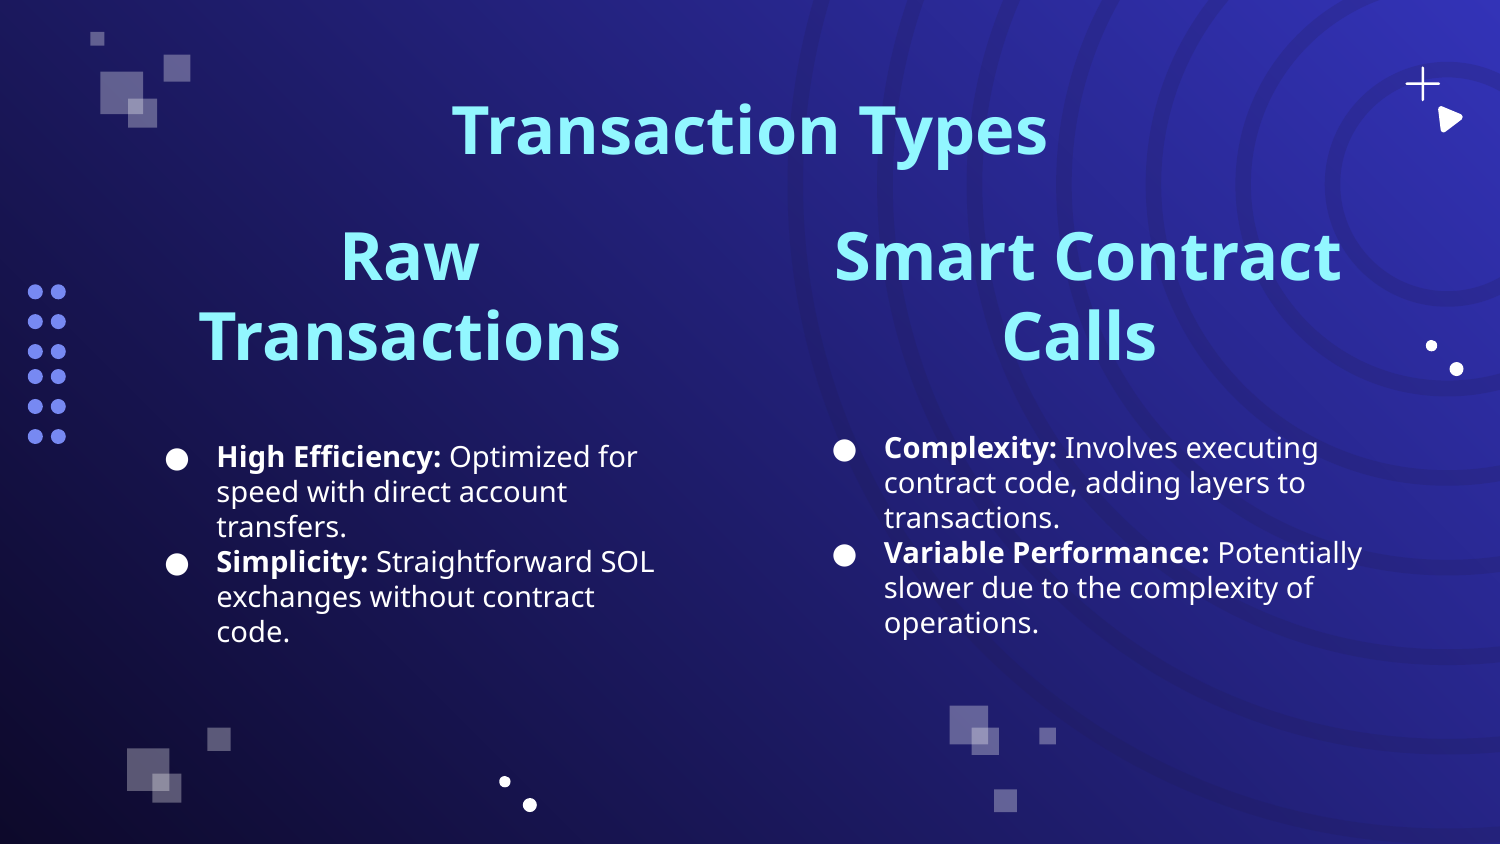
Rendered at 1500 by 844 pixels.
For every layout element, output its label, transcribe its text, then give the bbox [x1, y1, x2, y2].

text_box Smart Contract Calls [793, 199, 1366, 390]
text_box Raw Transactions [107, 199, 714, 390]
title Transaction Types [118, 88, 1382, 167]
subtitle High Efficiency: Optimized for speed with direct account transfers. Simplicity: Straightforward SOL exchanges without contract code. [51, 423, 676, 844]
subtitle Complexity: Involves executing contract code, adding layers to transactions. Variable Performance: Potentially slower due to the complexity of operations. [793, 414, 1391, 844]
